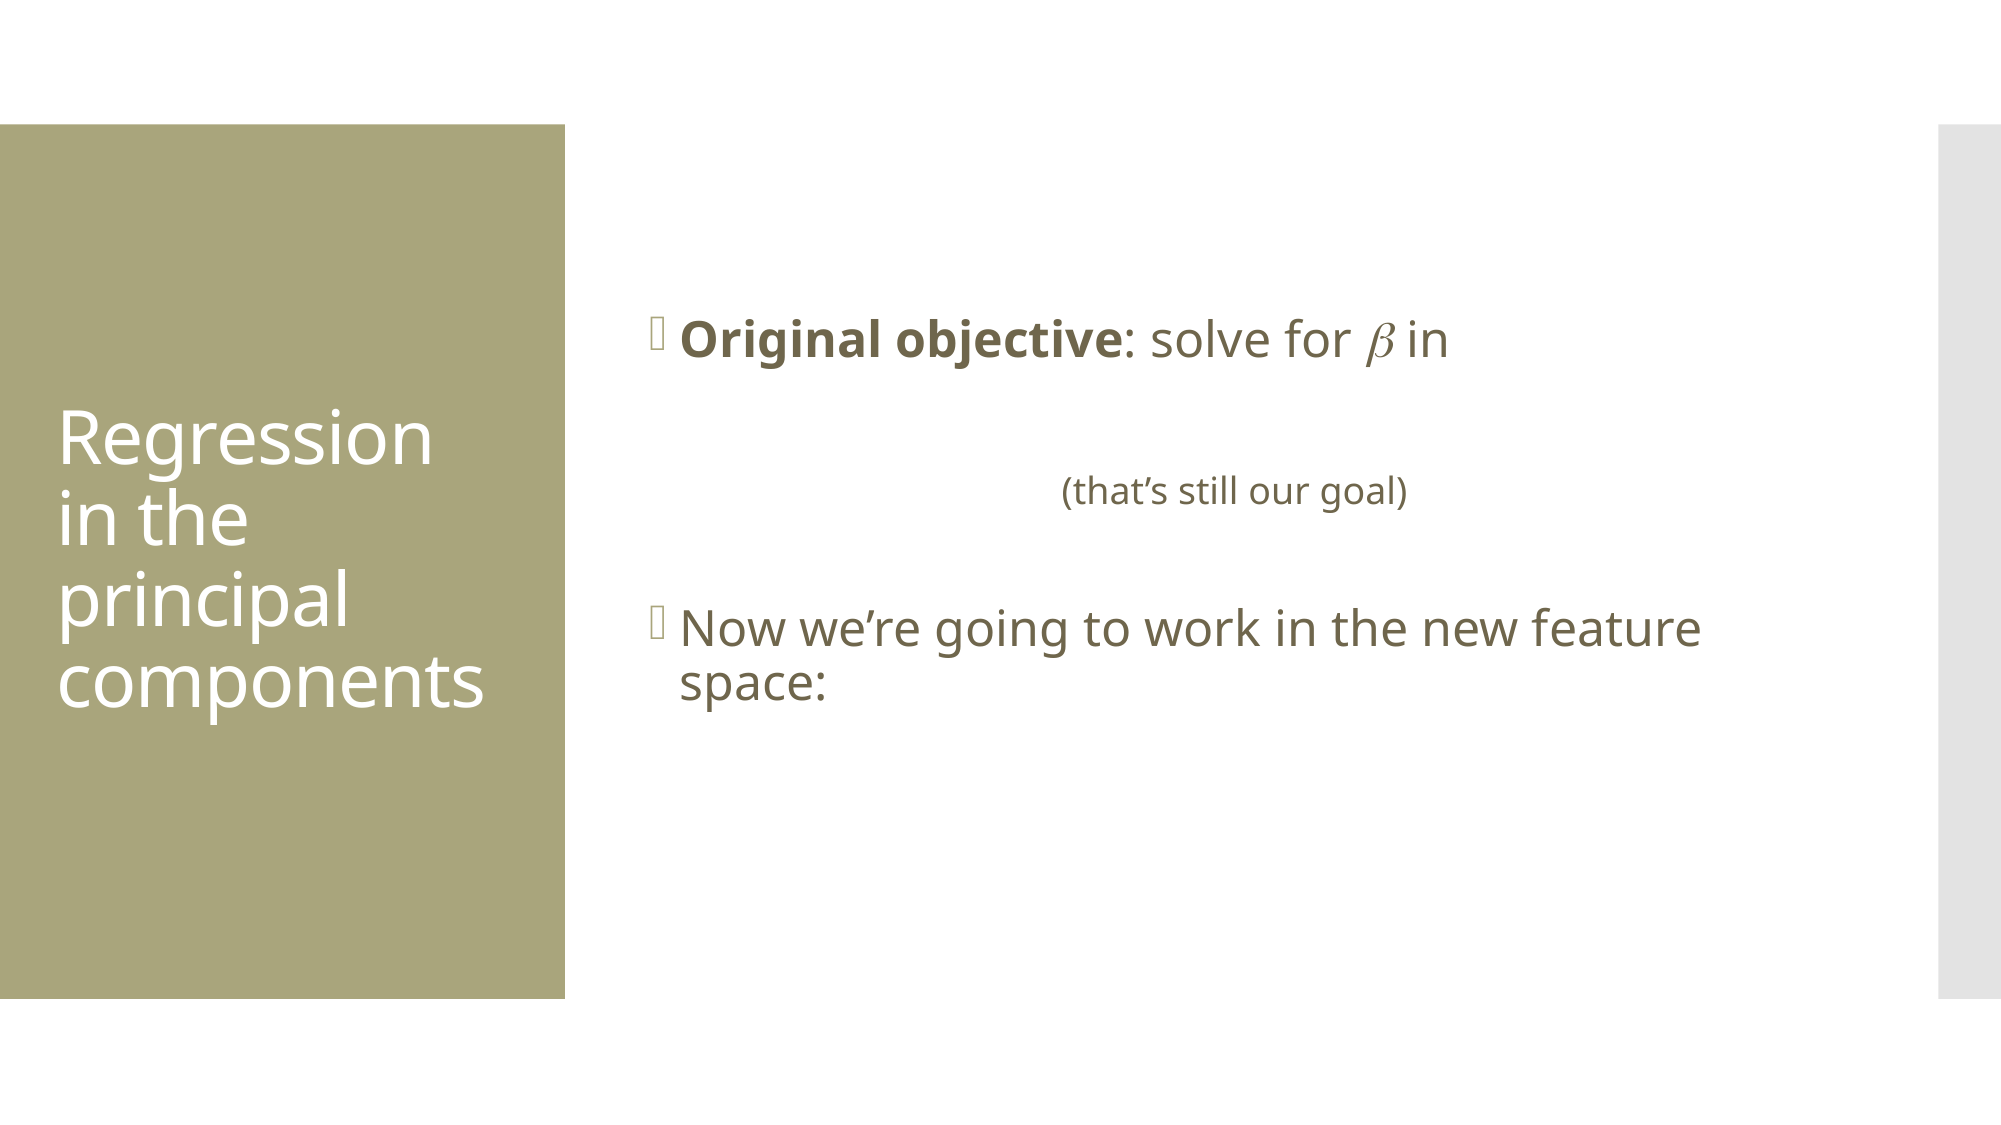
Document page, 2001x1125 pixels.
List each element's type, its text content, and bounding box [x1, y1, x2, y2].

title Regression in the principal components [41, 184, 525, 940]
